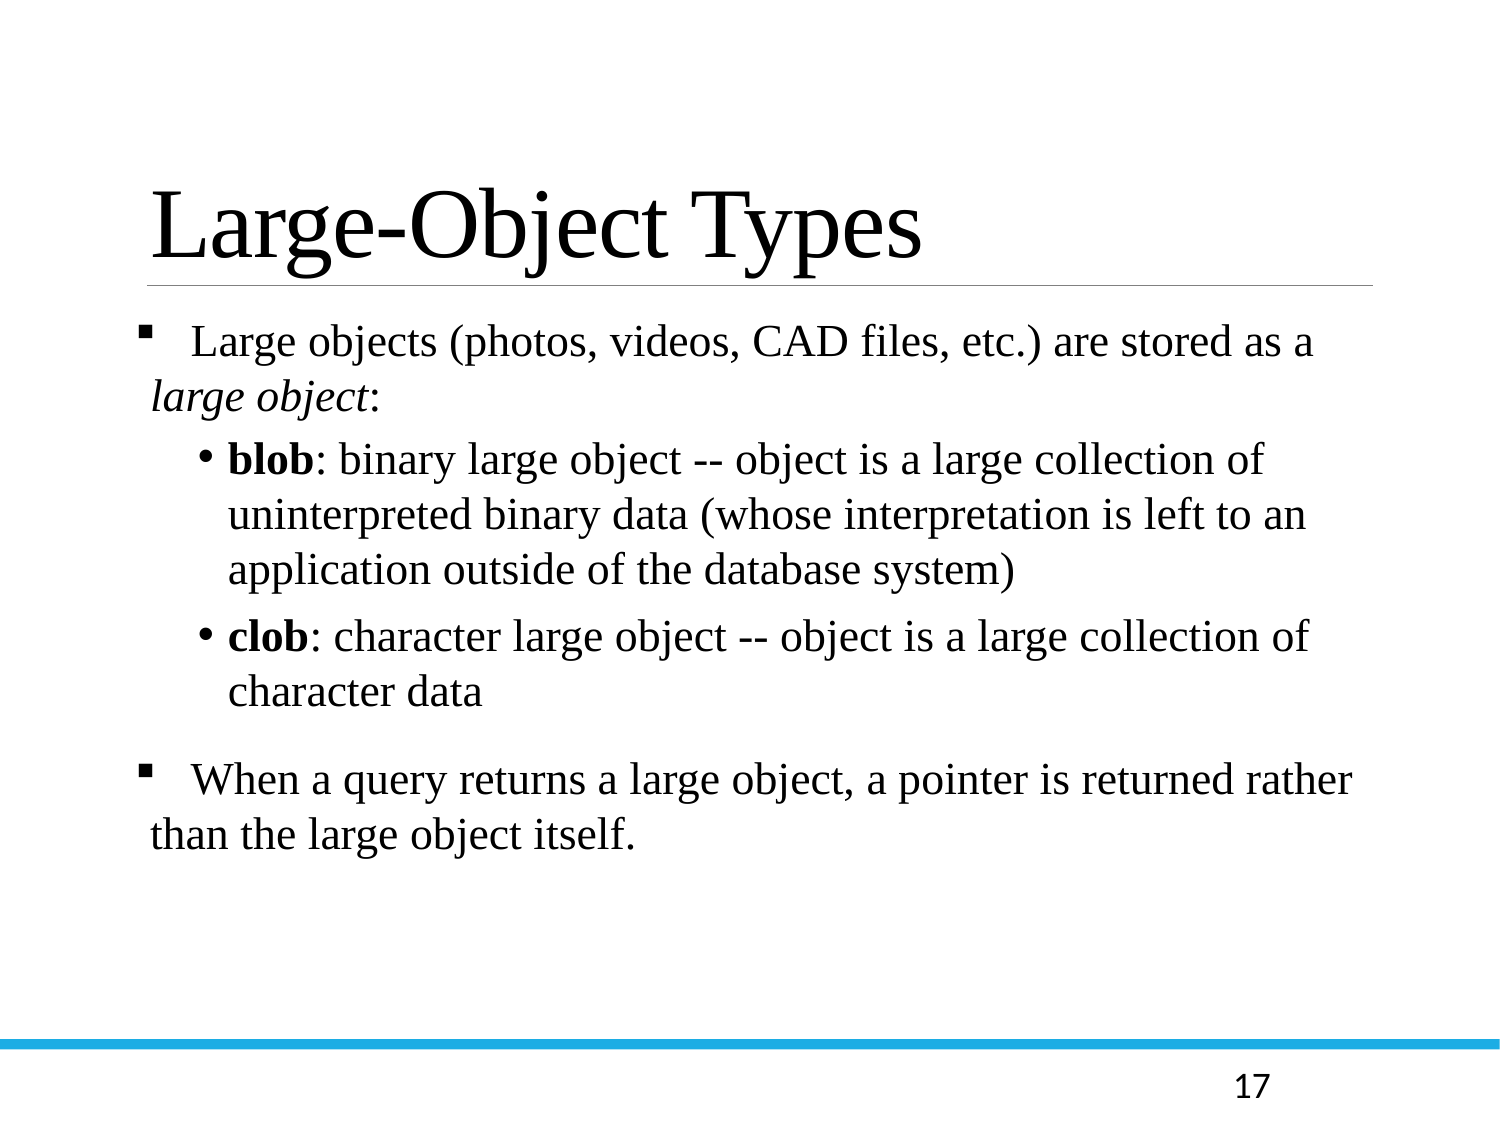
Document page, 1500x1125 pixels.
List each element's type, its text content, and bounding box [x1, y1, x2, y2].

slide_number 17 [1218, 1053, 1380, 1114]
title Large-Object Types [135, 47, 1373, 285]
list Large objects (photos, videos, CAD files, etc.) are stored as a large object: blob: binary large object -- object is a large collection of uninterpreted binary data (whose interpretation is left to an application outside of the database system) clob: character large object -- object is a large collection of character data When a query returns a large object, a pointer is returned rather than the large object itself. [135, 302, 1373, 963]
